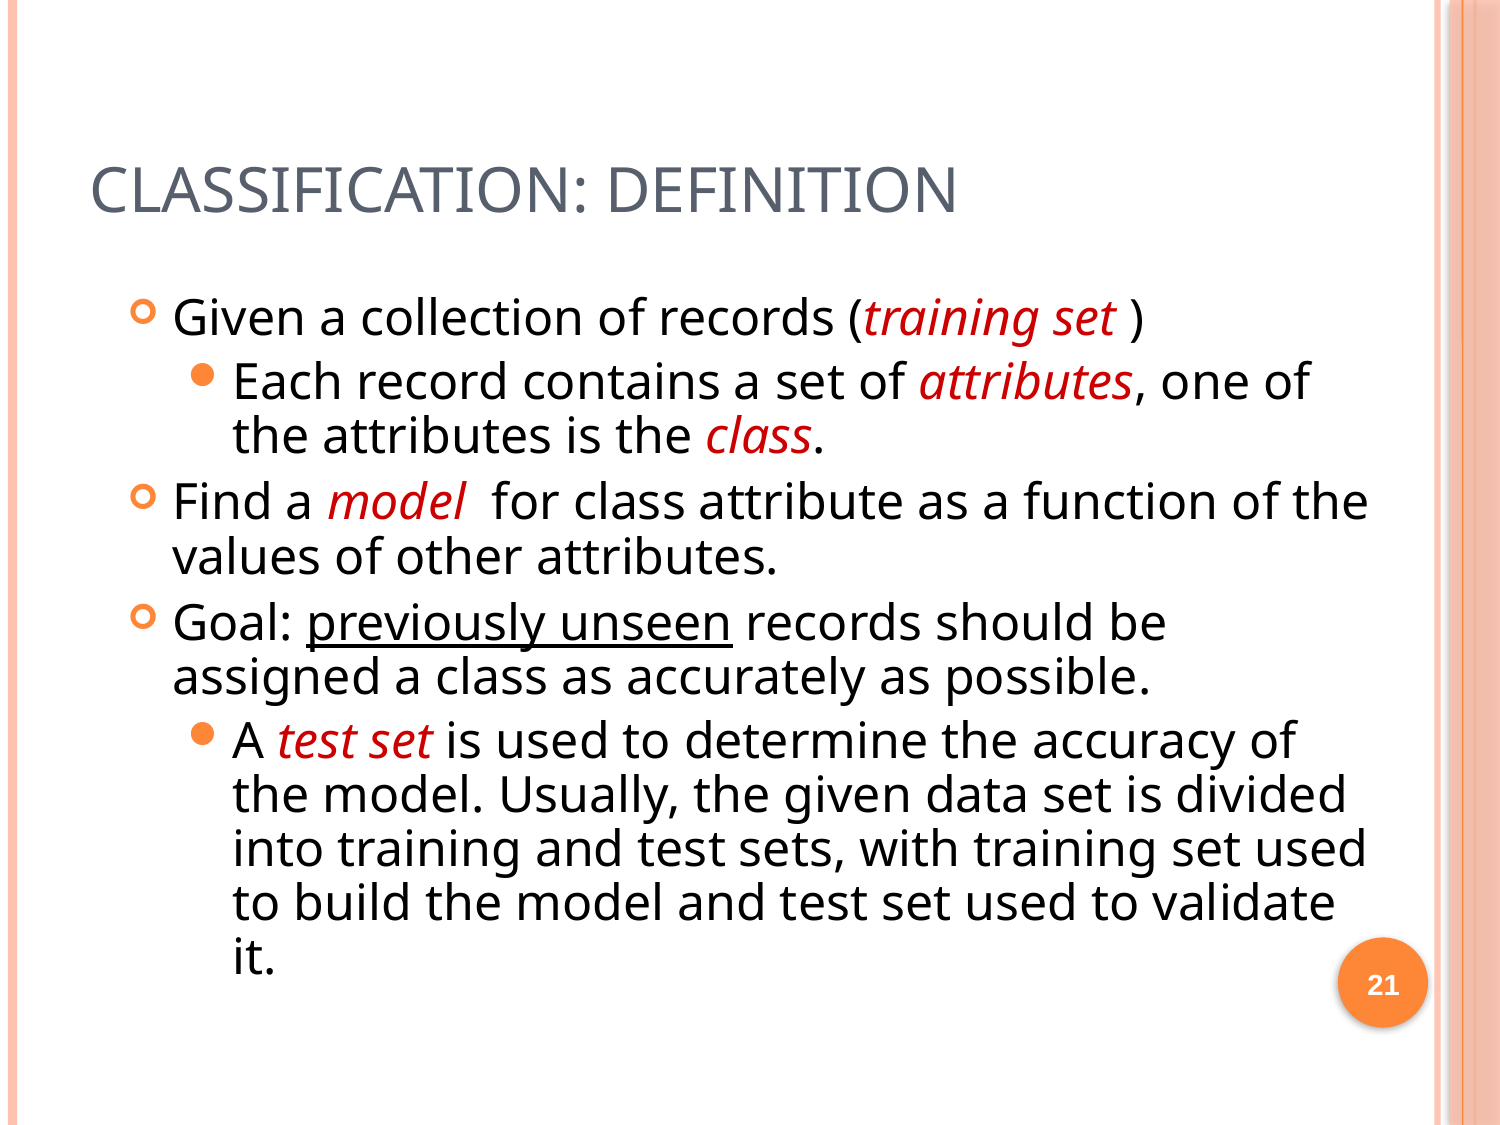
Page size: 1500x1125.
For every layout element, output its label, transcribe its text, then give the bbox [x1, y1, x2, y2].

slide_number 21 [1333, 940, 1434, 1026]
title Classification: Definition [75, 45, 1300, 233]
list Given a collection of records (training set ) Each record contains a set of attributes, one of the attributes is the class. Find a model for class attribute as a function of the values of other attributes. Goal: previously unseen records should be assigned a class as accurately as possible. A test set is used to determine the accuracy of the model. Usually, the given data set is divided into training and test sets, with training set used to build the model and test set used to validate it. [112, 212, 1399, 1095]
